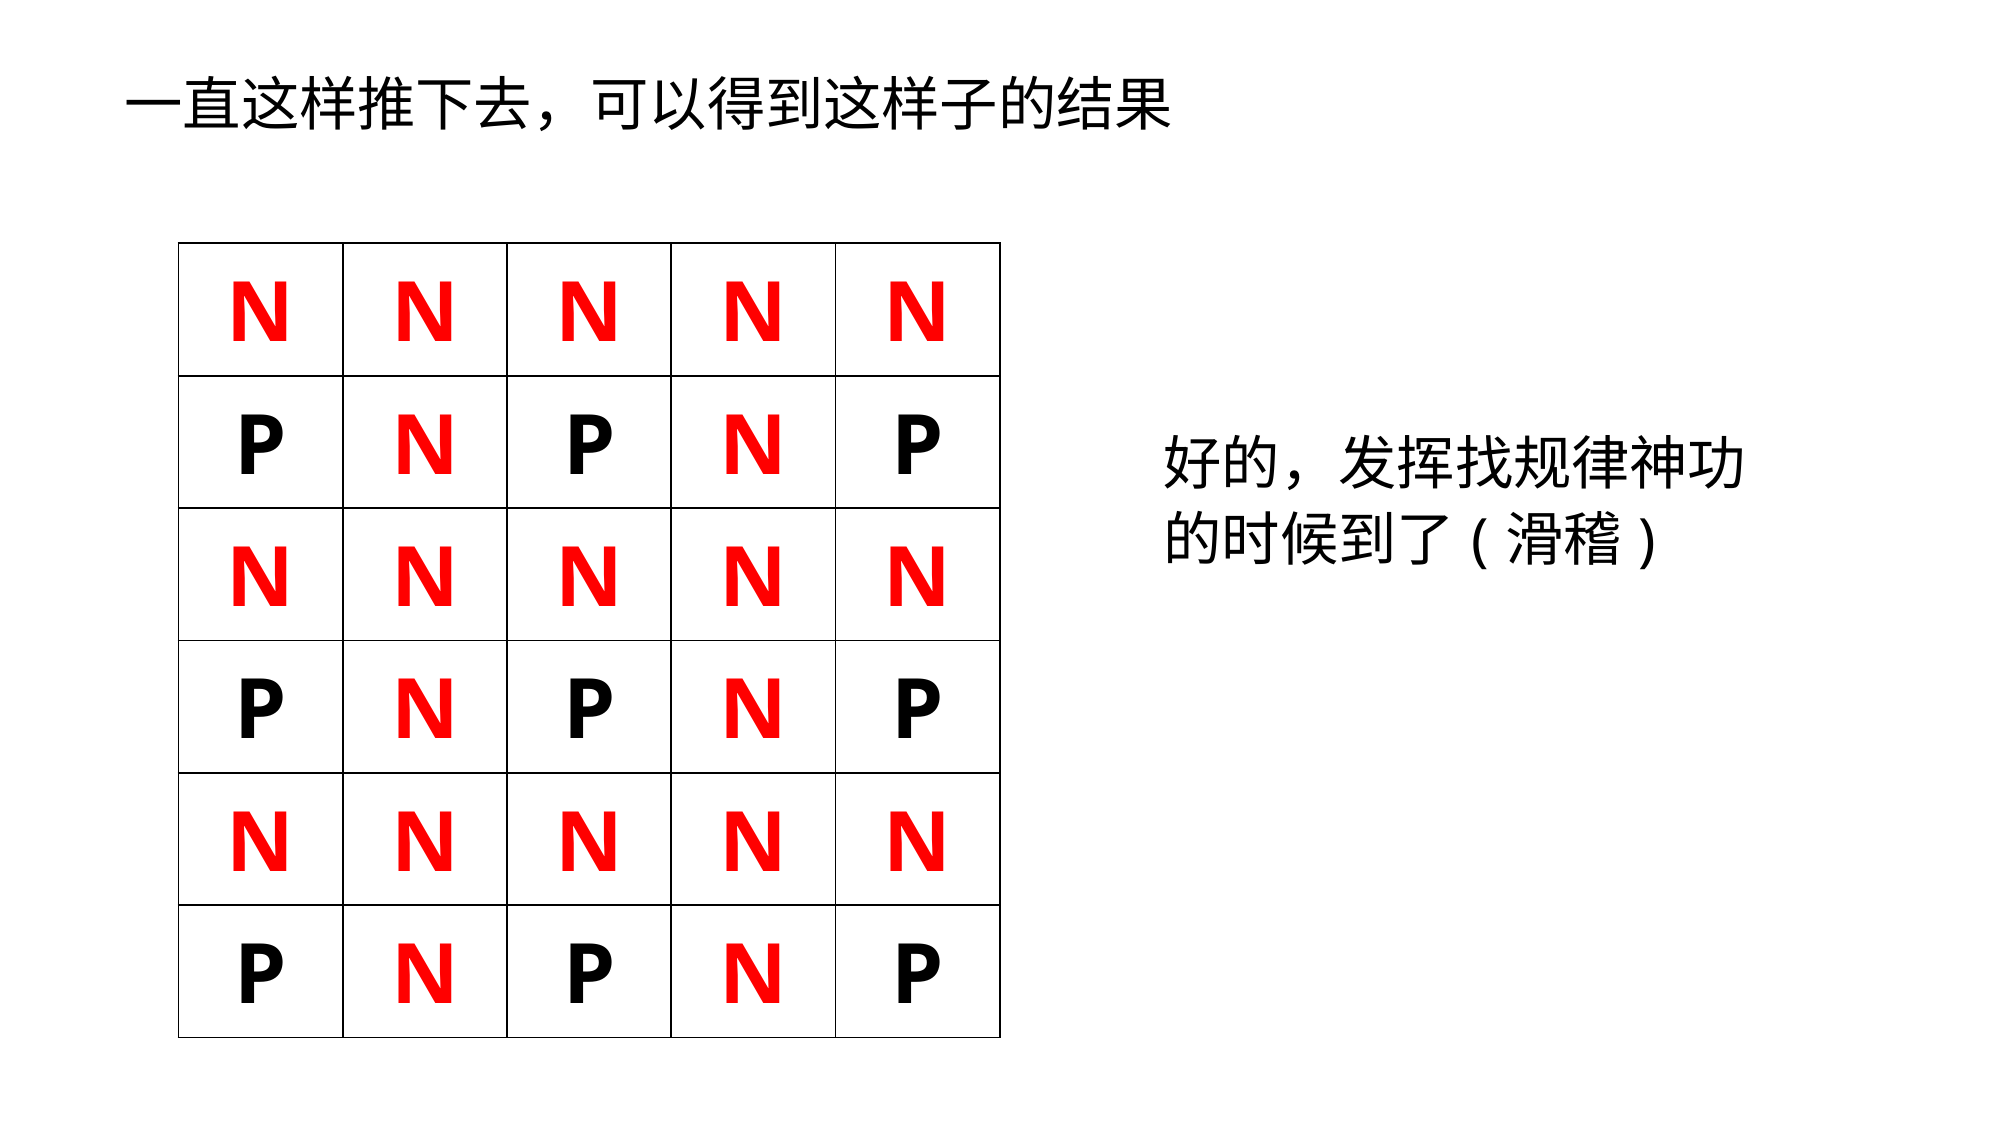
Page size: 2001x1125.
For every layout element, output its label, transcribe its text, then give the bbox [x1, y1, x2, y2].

table_cell N [672, 641, 835, 772]
table_cell N [179, 774, 342, 904]
table_cell P [179, 641, 342, 772]
table_cell N [344, 906, 506, 1037]
table_cell P [508, 377, 670, 507]
table_cell N [836, 774, 999, 904]
table_cell N [179, 509, 342, 640]
table_header N [179, 244, 342, 375]
table_cell N [344, 377, 506, 507]
table_cell N [672, 377, 835, 507]
table_header N [508, 244, 670, 375]
list 一直这样推下去，可以得到这样子的结果 [109, 67, 1863, 156]
table_cell N [672, 906, 835, 1037]
table_cell P [179, 906, 342, 1037]
table_cell P [179, 377, 342, 507]
table_cell N [672, 509, 835, 640]
table_header N [672, 244, 835, 375]
table_cell P [836, 641, 999, 772]
table_cell P [508, 641, 670, 772]
table_cell N [344, 641, 506, 772]
table_cell P [836, 377, 999, 507]
table_cell N [344, 509, 506, 640]
text_box 好的，发挥找规律神功的时候到了(滑稽) [1148, 416, 1797, 759]
table_header N [344, 244, 506, 375]
table_cell P [508, 906, 670, 1037]
table_header N [836, 244, 999, 375]
table_cell N [836, 509, 999, 640]
table_cell N [508, 509, 670, 640]
table_cell P [836, 906, 999, 1037]
table_cell N [672, 774, 835, 904]
table_cell N [508, 774, 670, 904]
table_cell N [344, 774, 506, 904]
